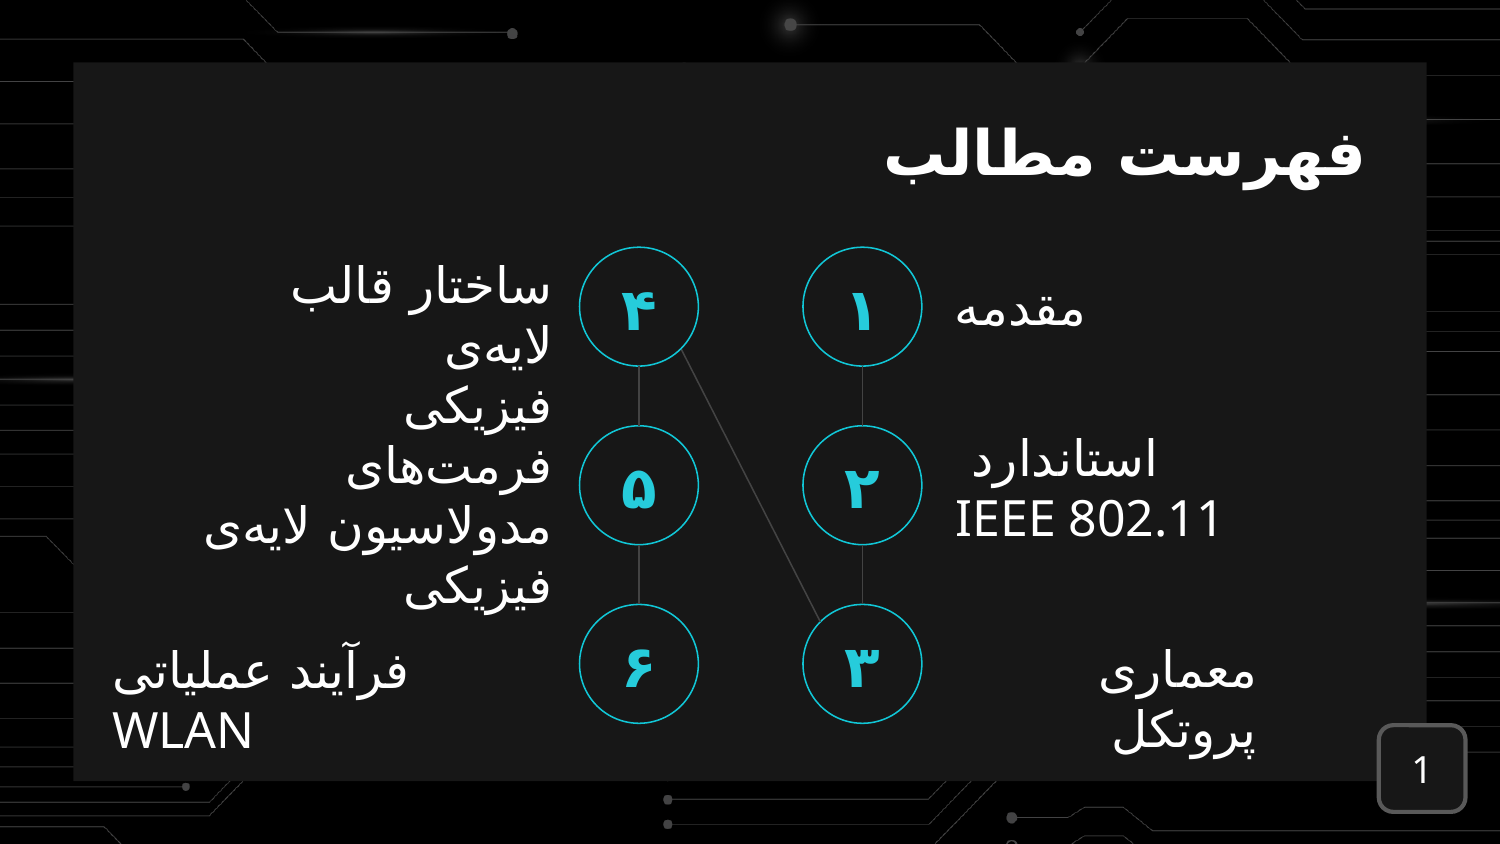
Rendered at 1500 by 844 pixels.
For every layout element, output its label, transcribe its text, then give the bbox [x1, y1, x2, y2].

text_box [821, 246, 1101, 364]
text_box 1 [1376, 723, 1468, 814]
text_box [824, 365, 1257, 543]
title فهرست مطالب [118, 98, 1382, 192]
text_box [802, 544, 1272, 724]
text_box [269, 246, 821, 622]
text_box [97, 544, 699, 724]
picture [0, 0, 1500, 844]
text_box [97, 365, 699, 544]
